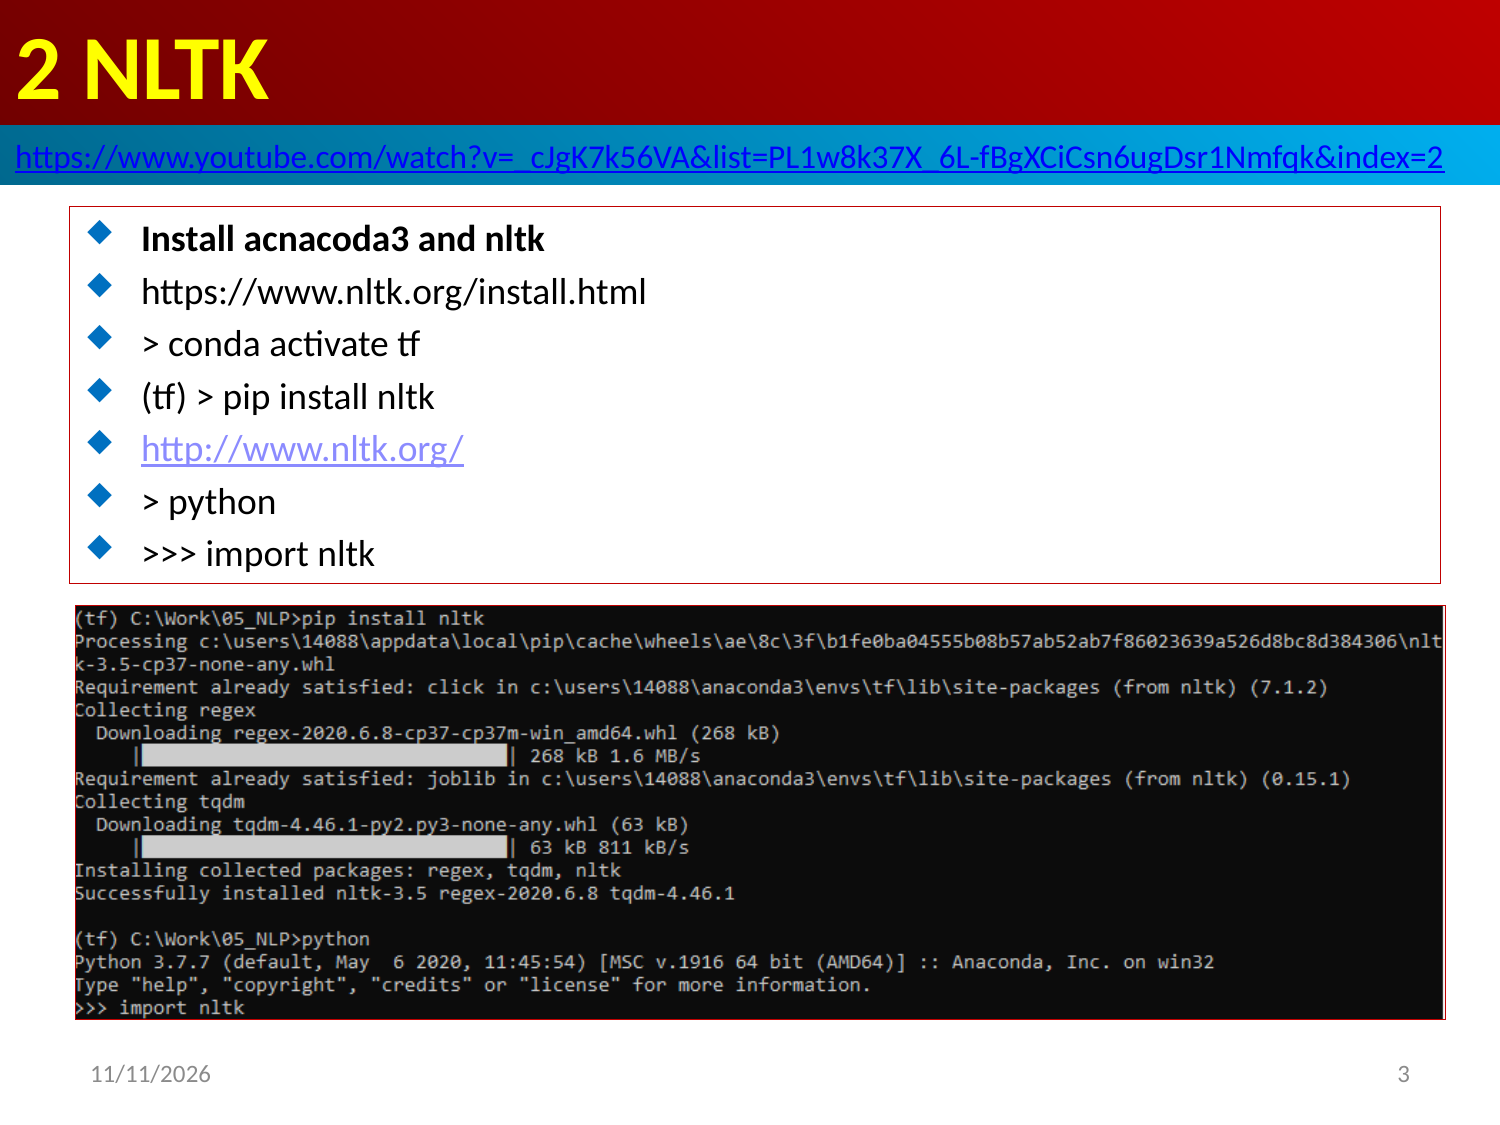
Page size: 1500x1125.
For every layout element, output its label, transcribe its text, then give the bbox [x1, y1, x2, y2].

title 2 NLTK [0, 0, 1500, 125]
slide_number 3 [1074, 1042, 1425, 1103]
text_box https://www.youtube.com/watch?v=_cJgK7k56VA&list=PL1w8k37X_6L-fBgXCiCsn6ugDsr1Nmfqk&index=2 [0, 125, 1500, 185]
picture [74, 605, 1446, 1020]
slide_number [75, 1042, 425, 1103]
subtitle Install acnacoda3 and nltk https://www.nltk.org/install.html > conda activate tf (tf) > pip install nltk http://www.nltk.org/ > python >>> import nltk [69, 206, 1441, 584]
